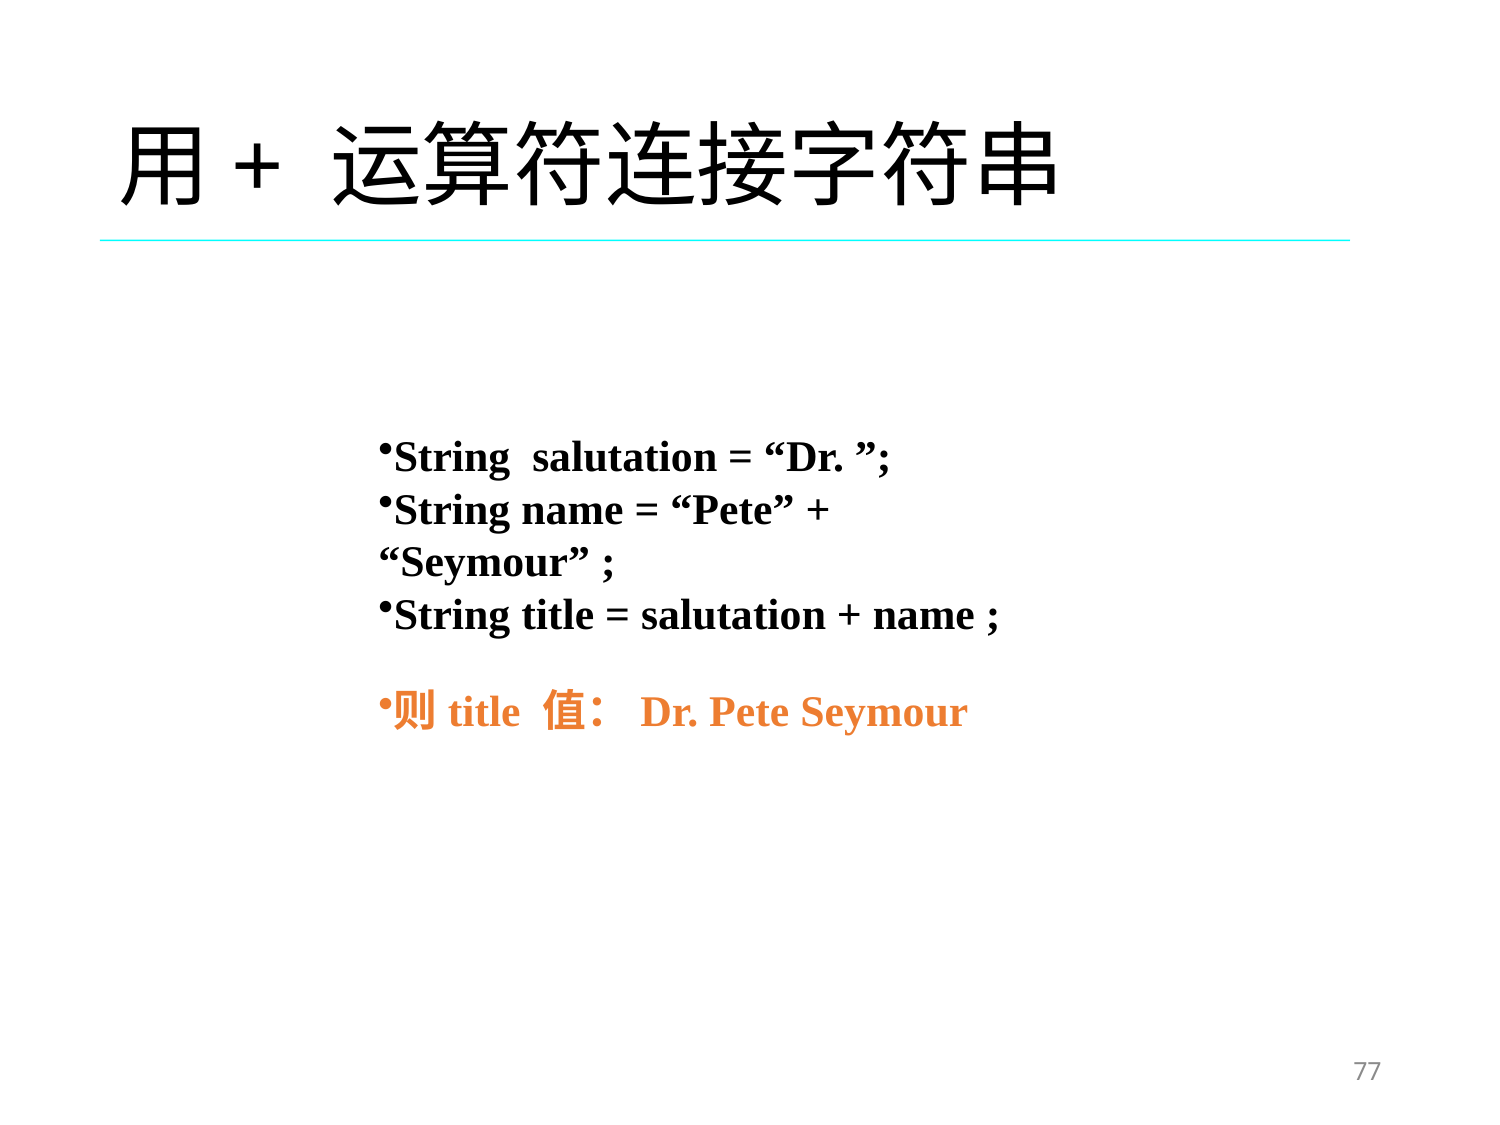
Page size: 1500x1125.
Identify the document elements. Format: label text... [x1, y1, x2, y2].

slide_number 77 [1059, 1042, 1397, 1103]
title 用+ 运算符连接字符串 [103, 59, 1397, 278]
text_box String salutation = “Dr. ”; String name = “Pete” + “Seymour” ; String title = salutation + name ; 则title 值：Dr. Pete Seymour [363, 420, 1087, 788]
